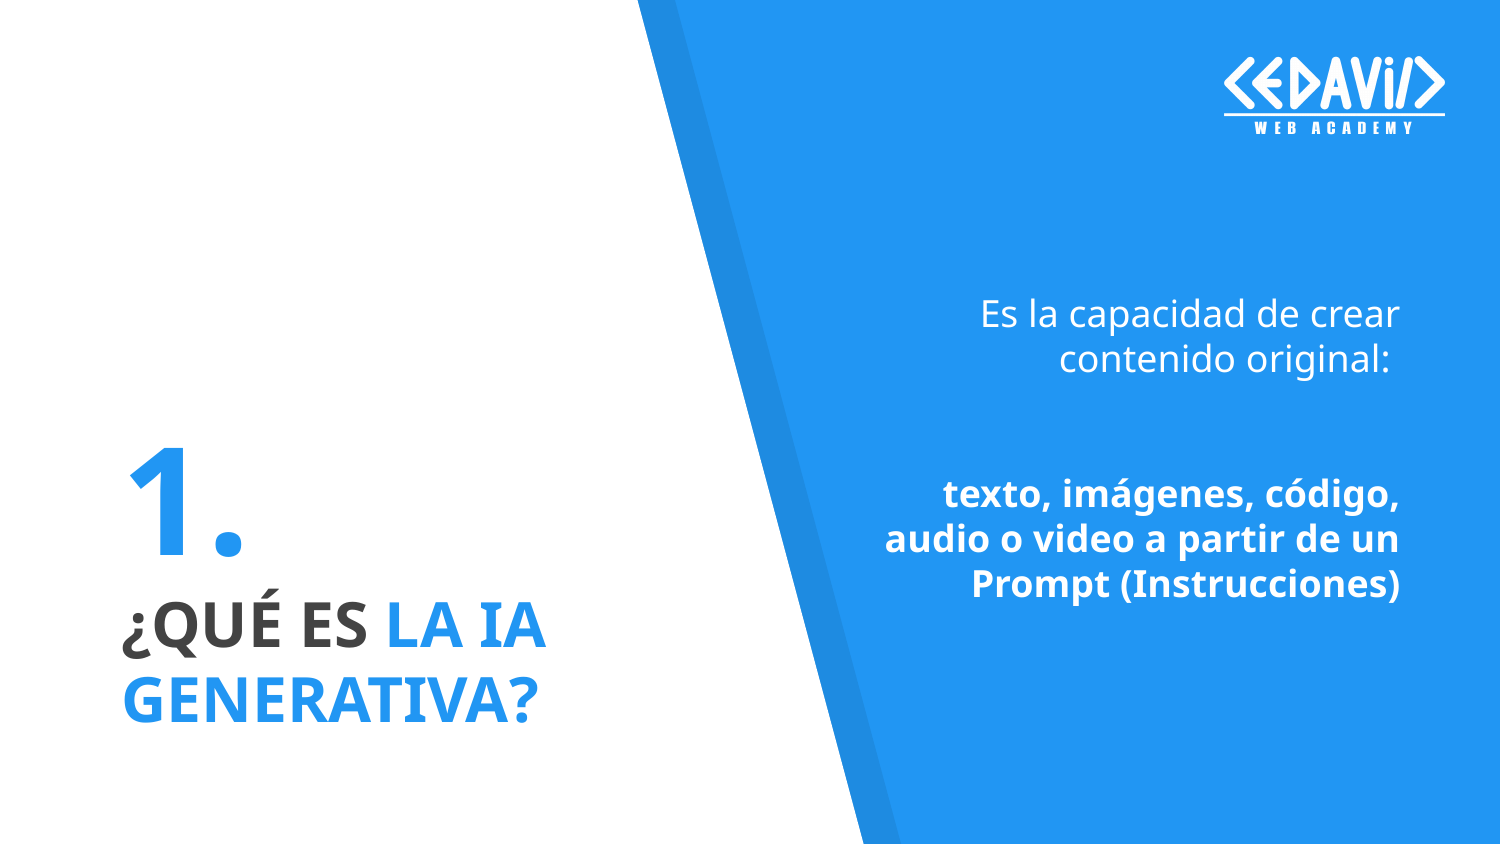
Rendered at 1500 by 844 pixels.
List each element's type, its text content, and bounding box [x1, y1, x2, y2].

picture [1224, 56, 1445, 142]
text_box Es la capacidad de crear contenido original: texto, imágenes, código, audio o video a partir de un Prompt (Instrucciones) [839, 561, 1416, 755]
title 1. ¿QUÉ ES LA IA GENERATIVA? [106, 259, 776, 751]
